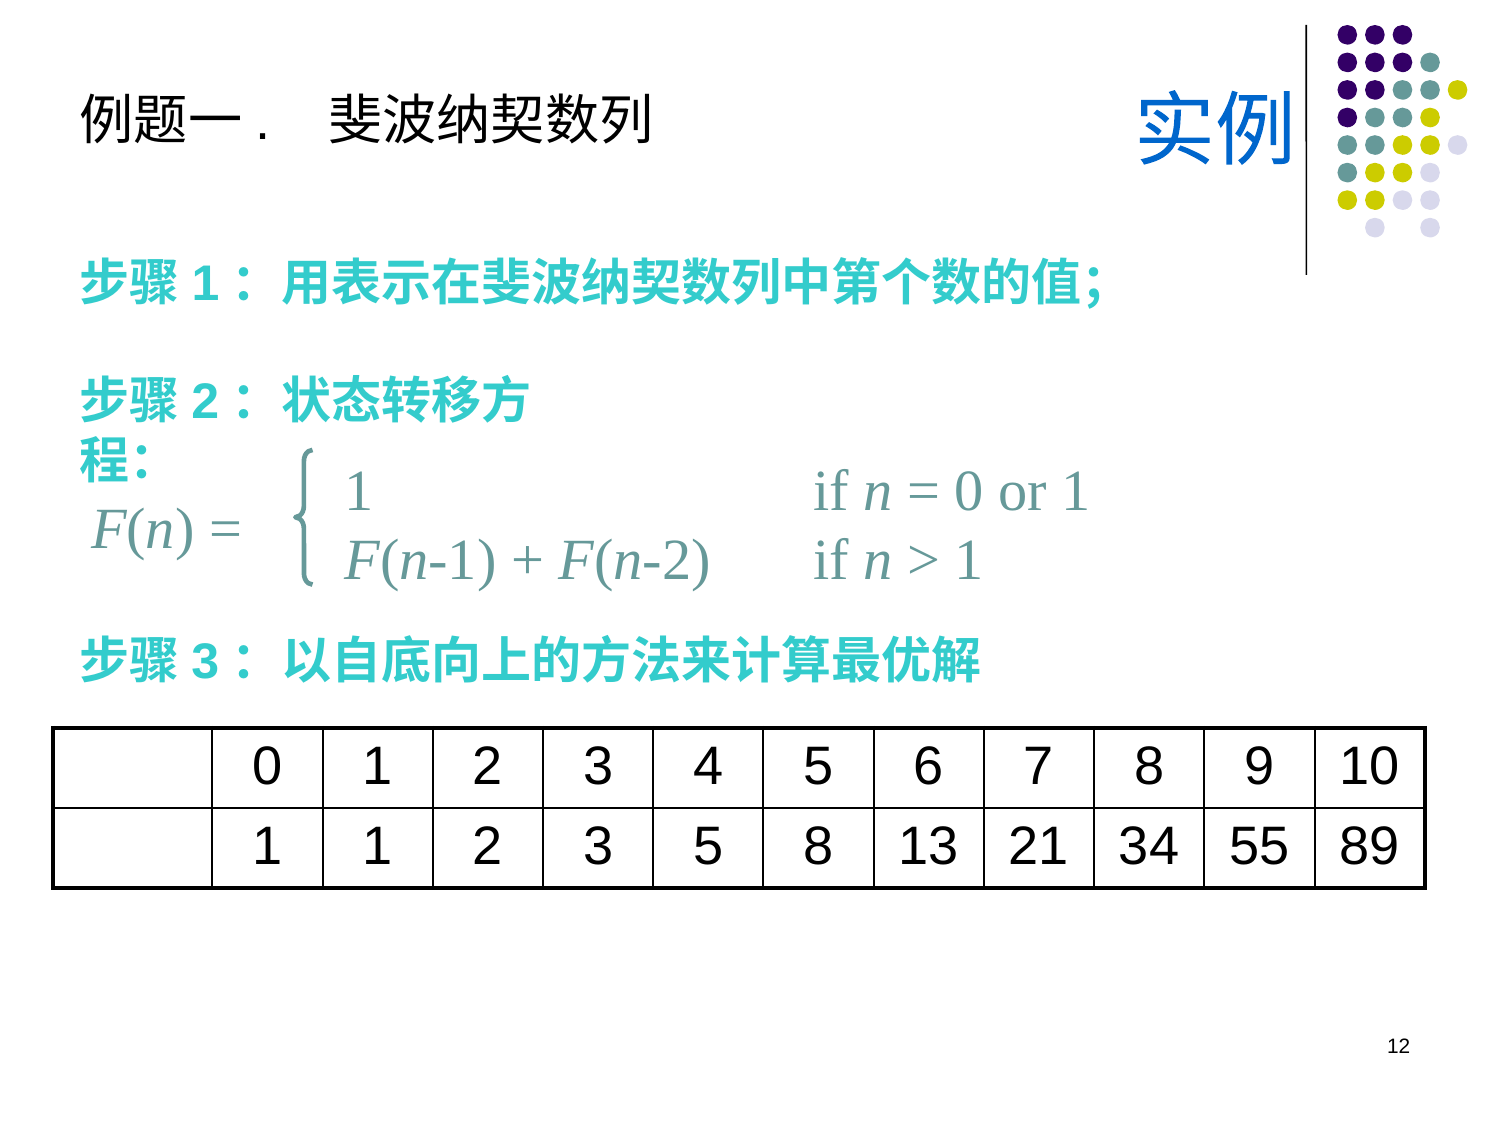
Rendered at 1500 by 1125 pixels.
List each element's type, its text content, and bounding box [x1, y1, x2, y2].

text_box 步骤3：以自底向上的方法来计算最优解 [64, 621, 1270, 697]
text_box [76, 444, 1107, 600]
text_box 步骤2：状态转移方程： [64, 361, 644, 497]
slide_number 12 [1074, 1025, 1425, 1100]
